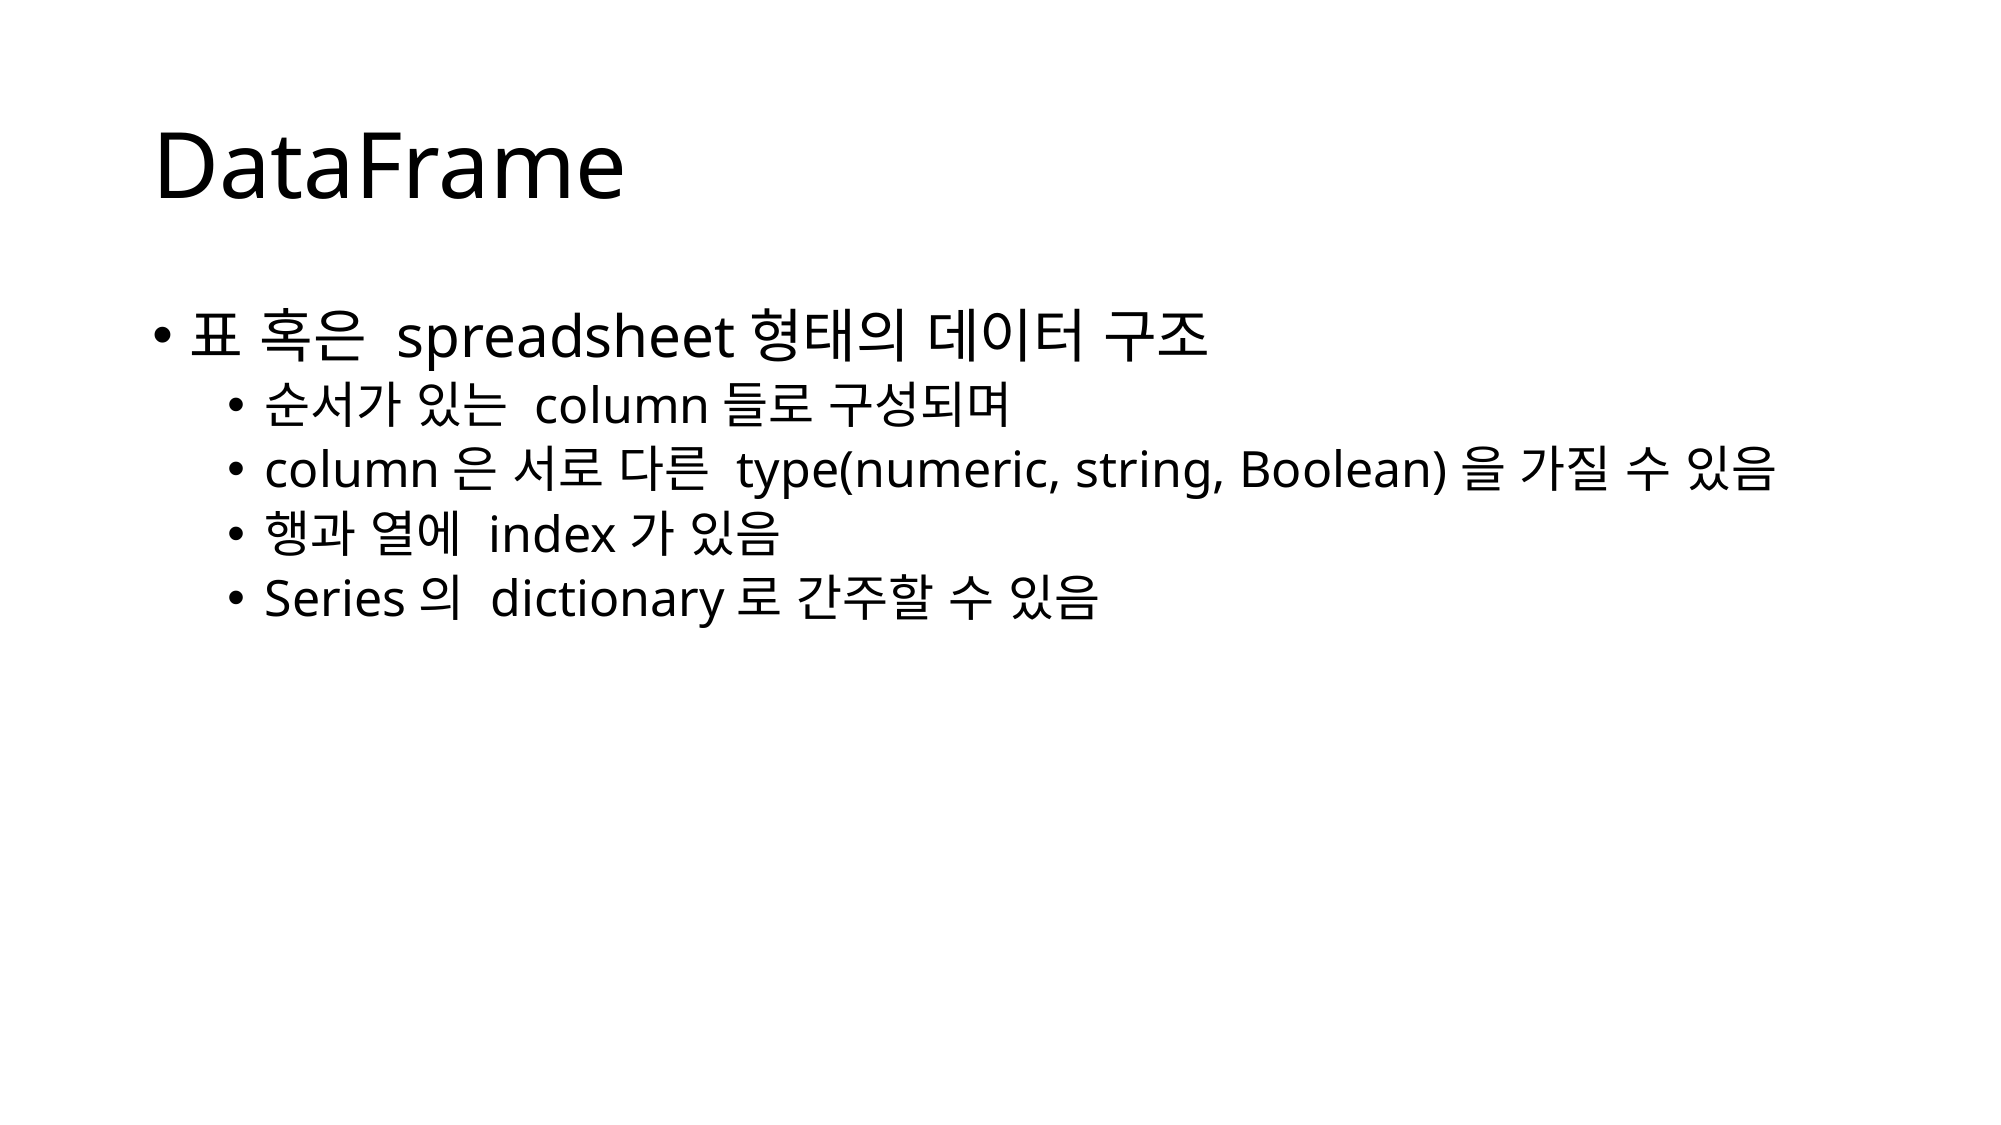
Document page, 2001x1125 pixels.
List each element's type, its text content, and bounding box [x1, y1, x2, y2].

list 표 혹은 spreadsheet형태의 데이터 구조 순서가 있는 column들로 구성되며 column은 서로 다른 type(numeric, string, Boolean)을 가질 수 있음 행과 열에 index가 있음 Series의 dictionary로 간주할 수 있음 [137, 299, 1863, 1014]
title DataFrame [137, 59, 1863, 278]
